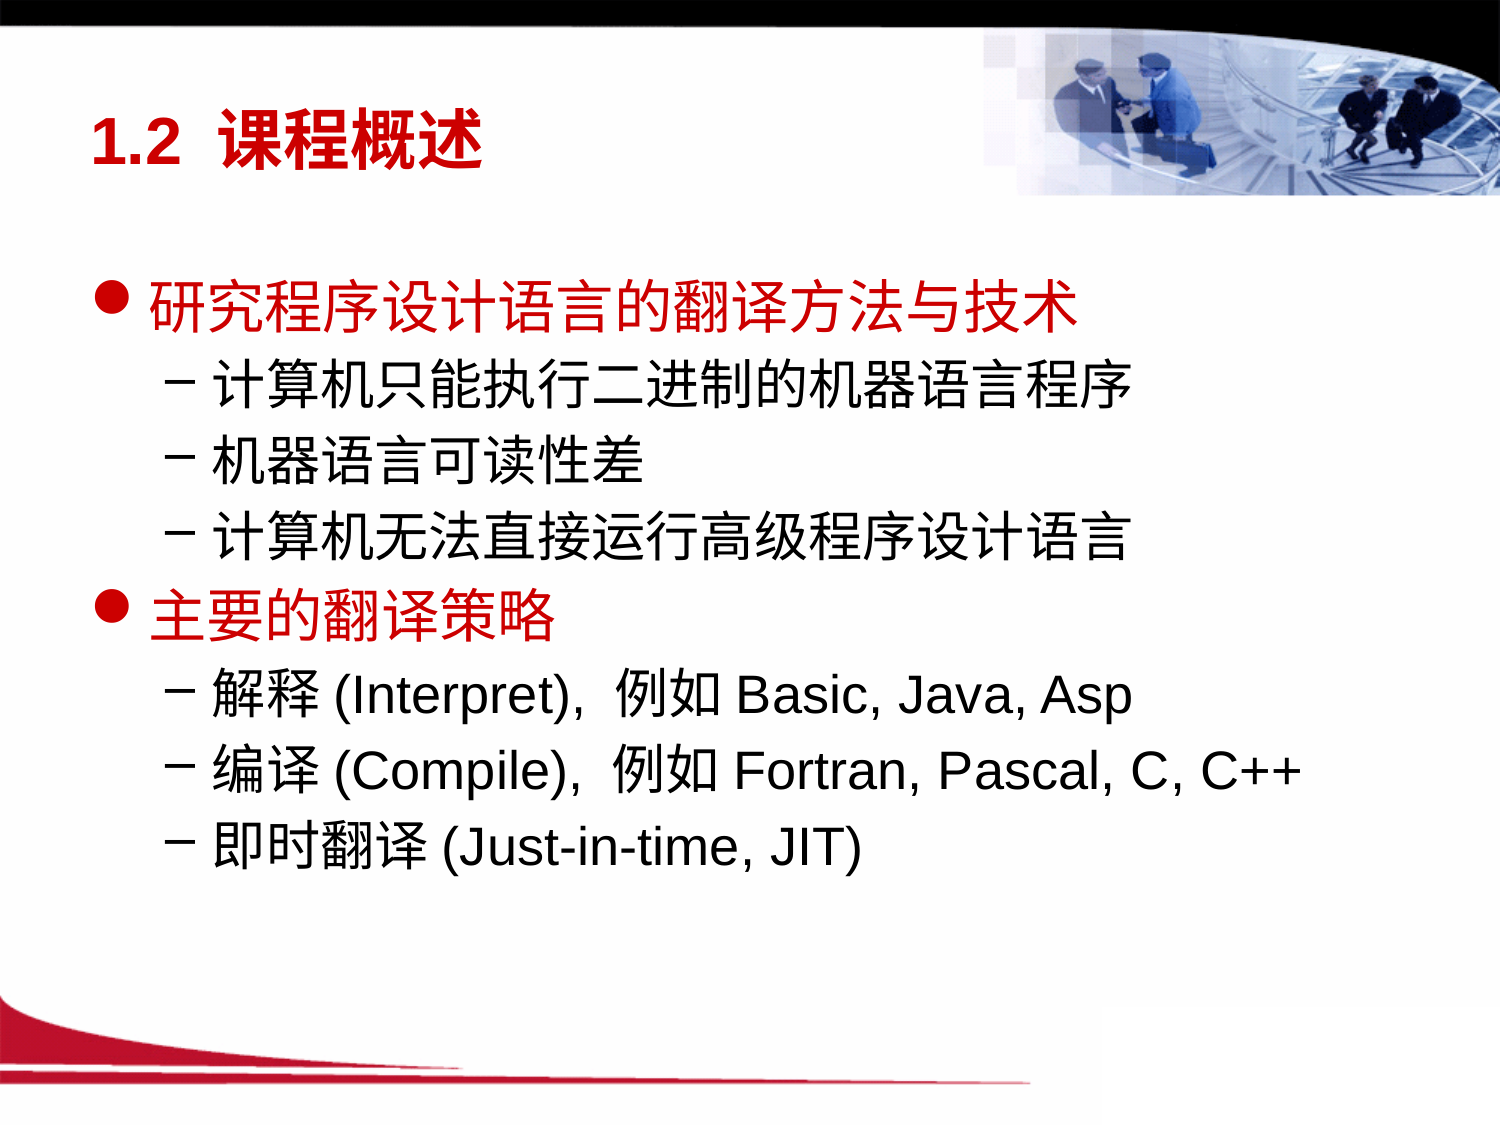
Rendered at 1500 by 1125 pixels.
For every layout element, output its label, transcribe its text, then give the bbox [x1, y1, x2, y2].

list 研究程序设计语言的翻译方法与技术 计算机只能执行二进制的机器语言程序 机器语言可读性差 计算机无法直接运行高级程序设计语言 主要的翻译策略 解释(Interpret), 例如Basic, Java, Asp 编译(Compile), 例如Fortran, Pascal, C, C++ 即时翻译(Just-in-time, JIT) [75, 262, 1425, 1005]
picture [0, 0, 1500, 1125]
title 1.2 课程概述 [75, 75, 1013, 200]
